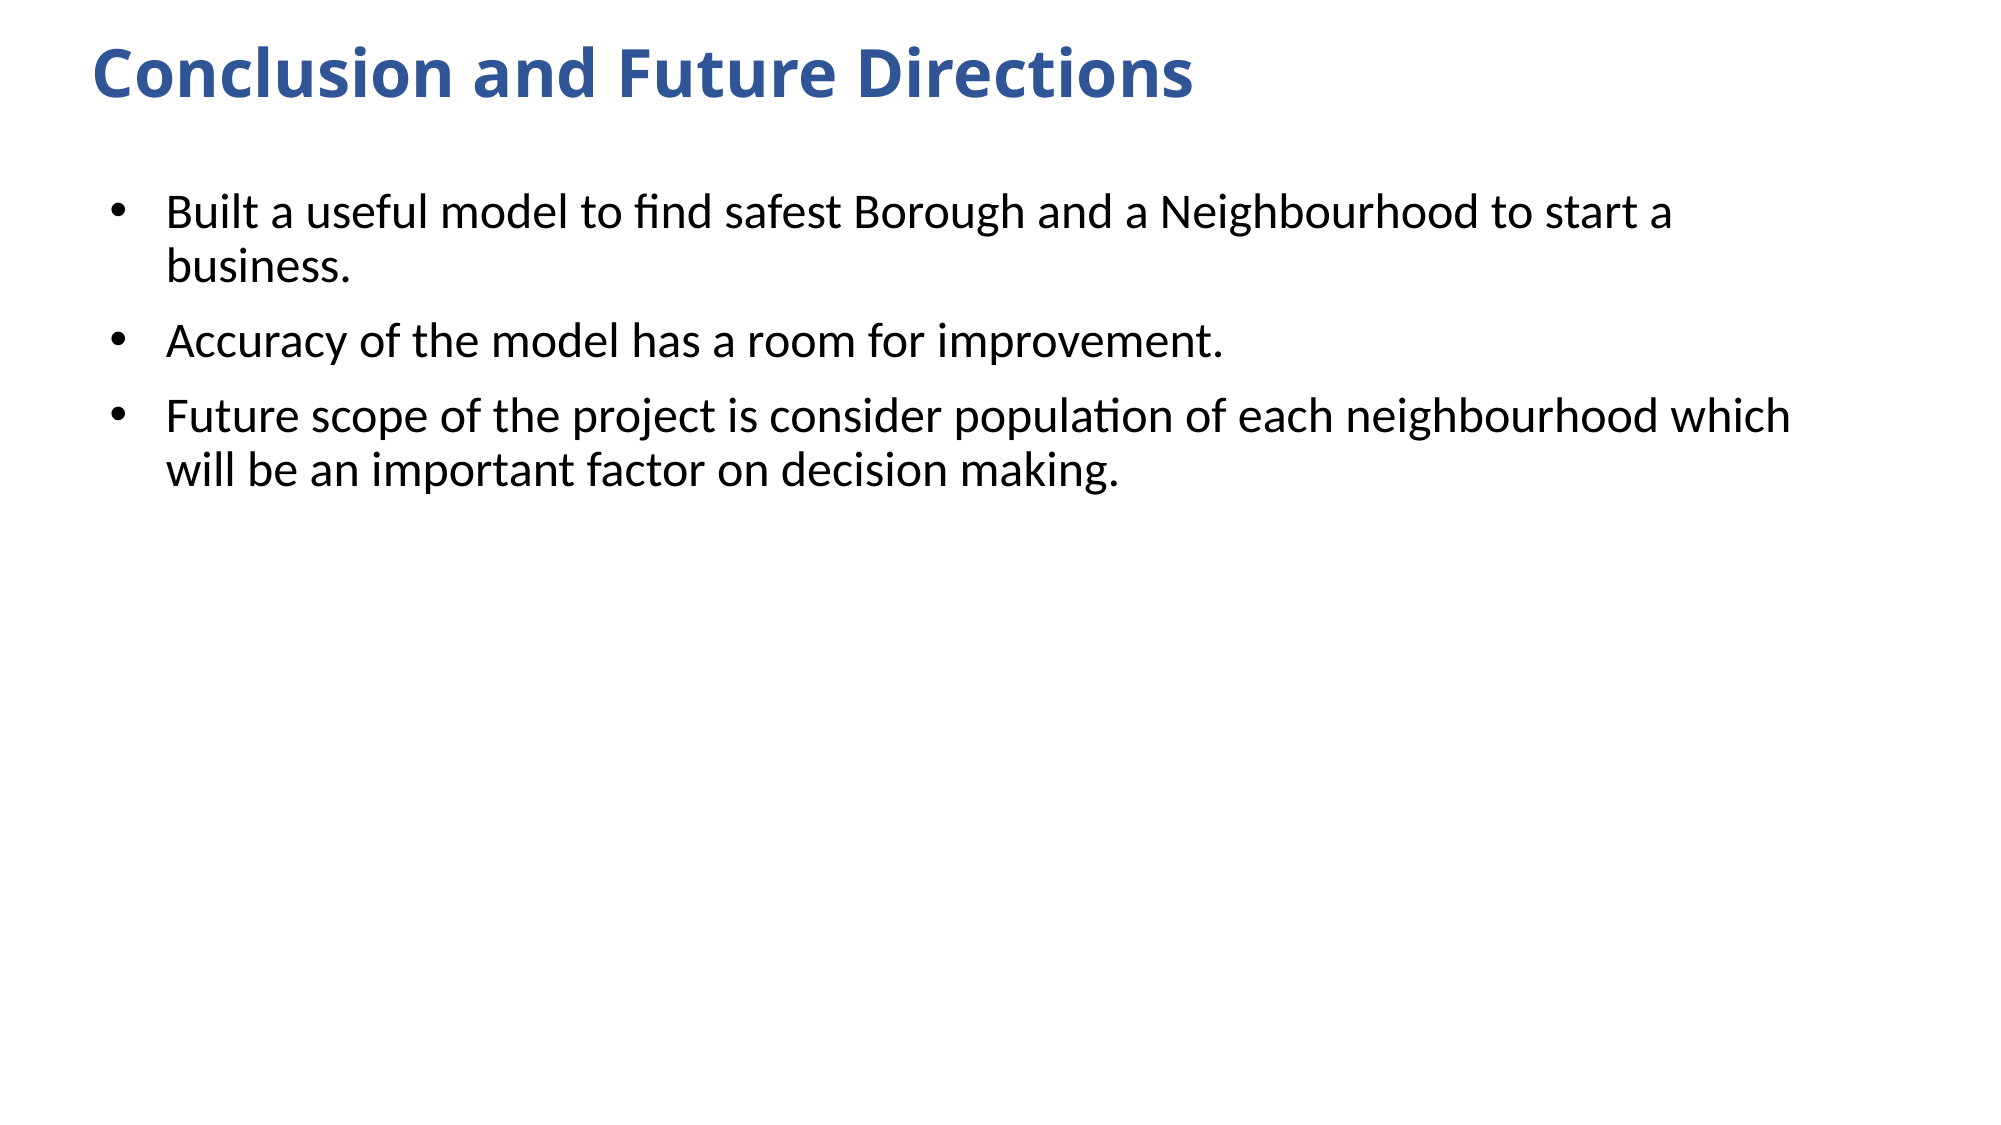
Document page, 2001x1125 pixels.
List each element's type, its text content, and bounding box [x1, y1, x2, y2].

subtitle Built a useful model to find safest Borough and a Neighbourhood to start a business. Accuracy of the model has a room for improvement. Future scope of the project is consider population of each neighbourhood which will be an important factor on decision making. [94, 178, 1836, 1125]
title Conclusion and Future Directions [76, 23, 1577, 120]
